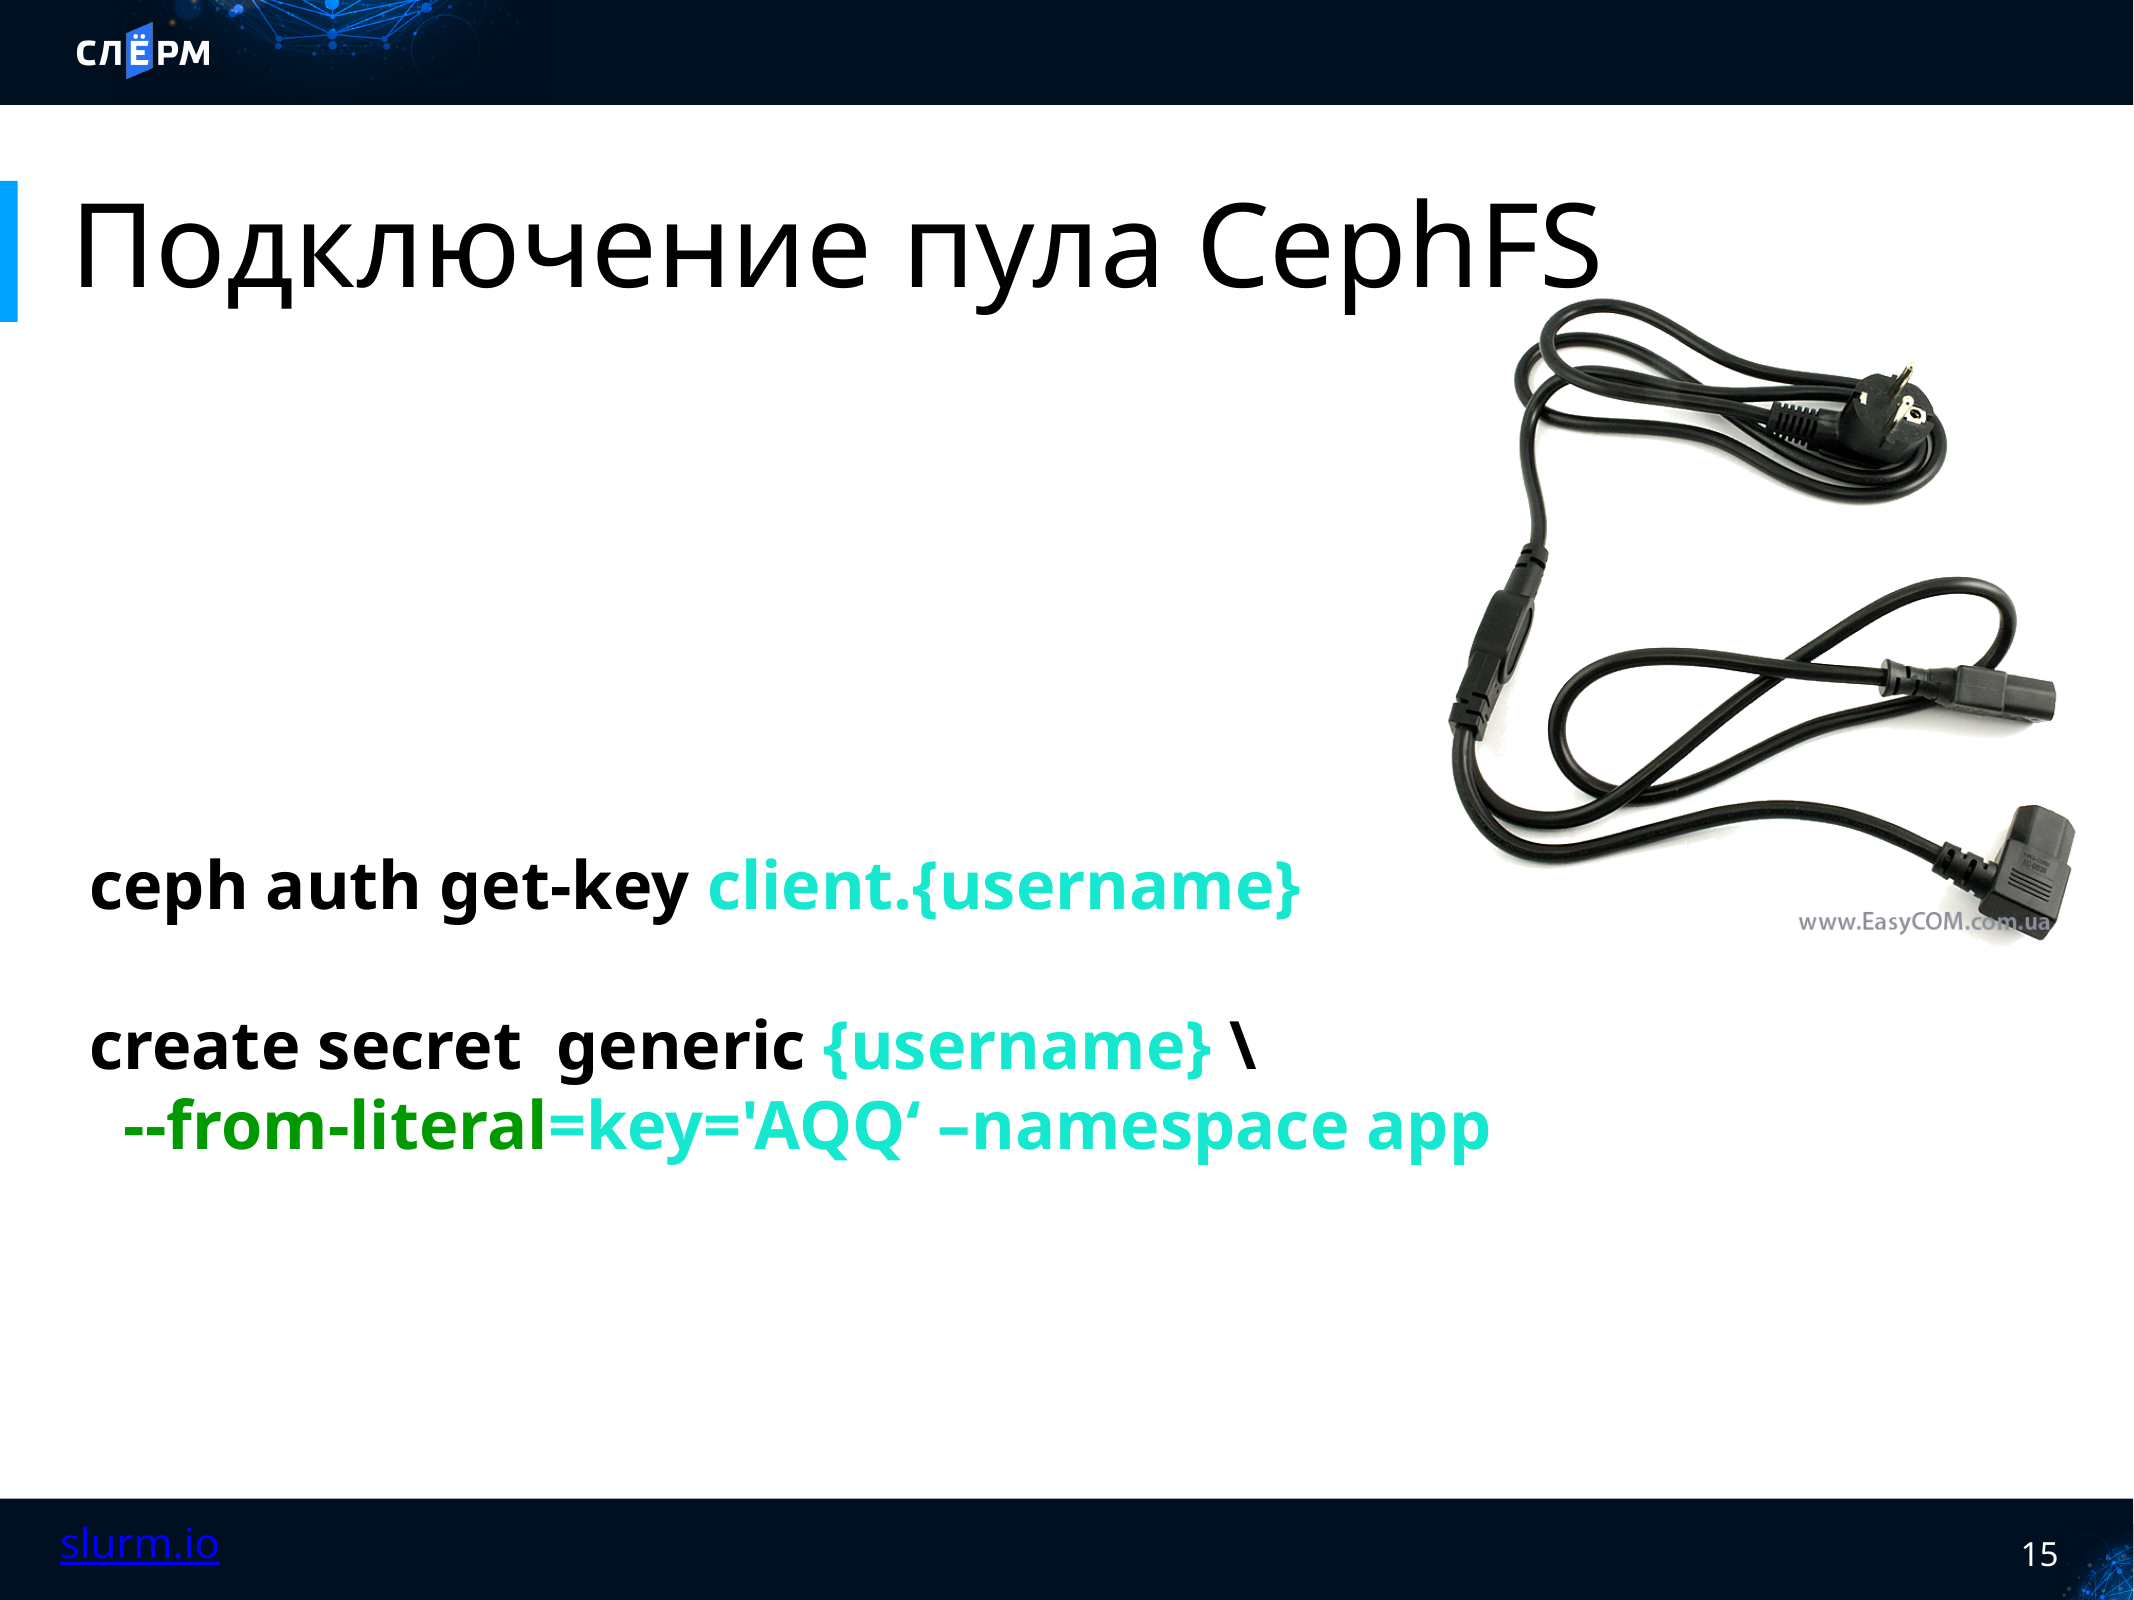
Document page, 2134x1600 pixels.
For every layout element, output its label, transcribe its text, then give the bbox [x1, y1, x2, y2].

text_box [0, 180, 18, 322]
text_box [0, 0, 2134, 105]
text_box ceph auth get-key client.{username} create secret generic {username} \ --from-literal=key='AQQ‘ –namespace app [74, 835, 2012, 1170]
text_box 15 [1949, 1524, 2060, 1587]
title Подключение пула CephFS [61, 161, 2036, 337]
picture [77, 0, 556, 101]
text_box [0, 1498, 2134, 1600]
picture [1444, 291, 2081, 951]
picture [2060, 1524, 2134, 1600]
text_box slurm.io [51, 1508, 229, 1583]
